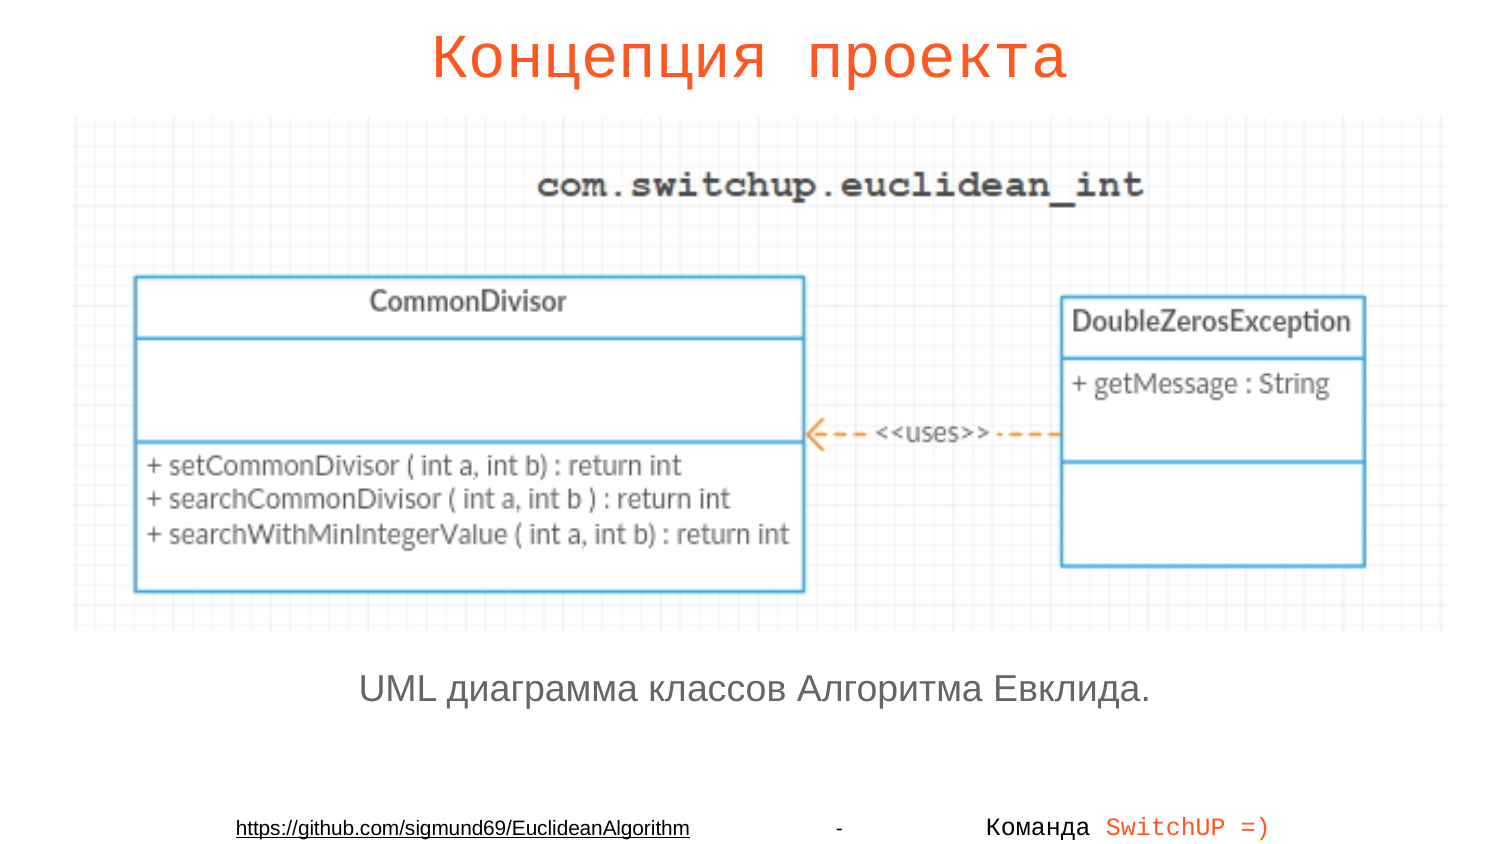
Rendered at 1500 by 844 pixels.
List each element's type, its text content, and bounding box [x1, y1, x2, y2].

picture [71, 117, 1450, 632]
text_box https://github.com/sigmund69/EuclideanAlgorithm - Команда SwitchUP =) [0, 795, 1500, 844]
text_box UML диаграмма классов Алгоритма Евклида. [136, 641, 1374, 756]
title Концепция проекта [51, 0, 1449, 94]
